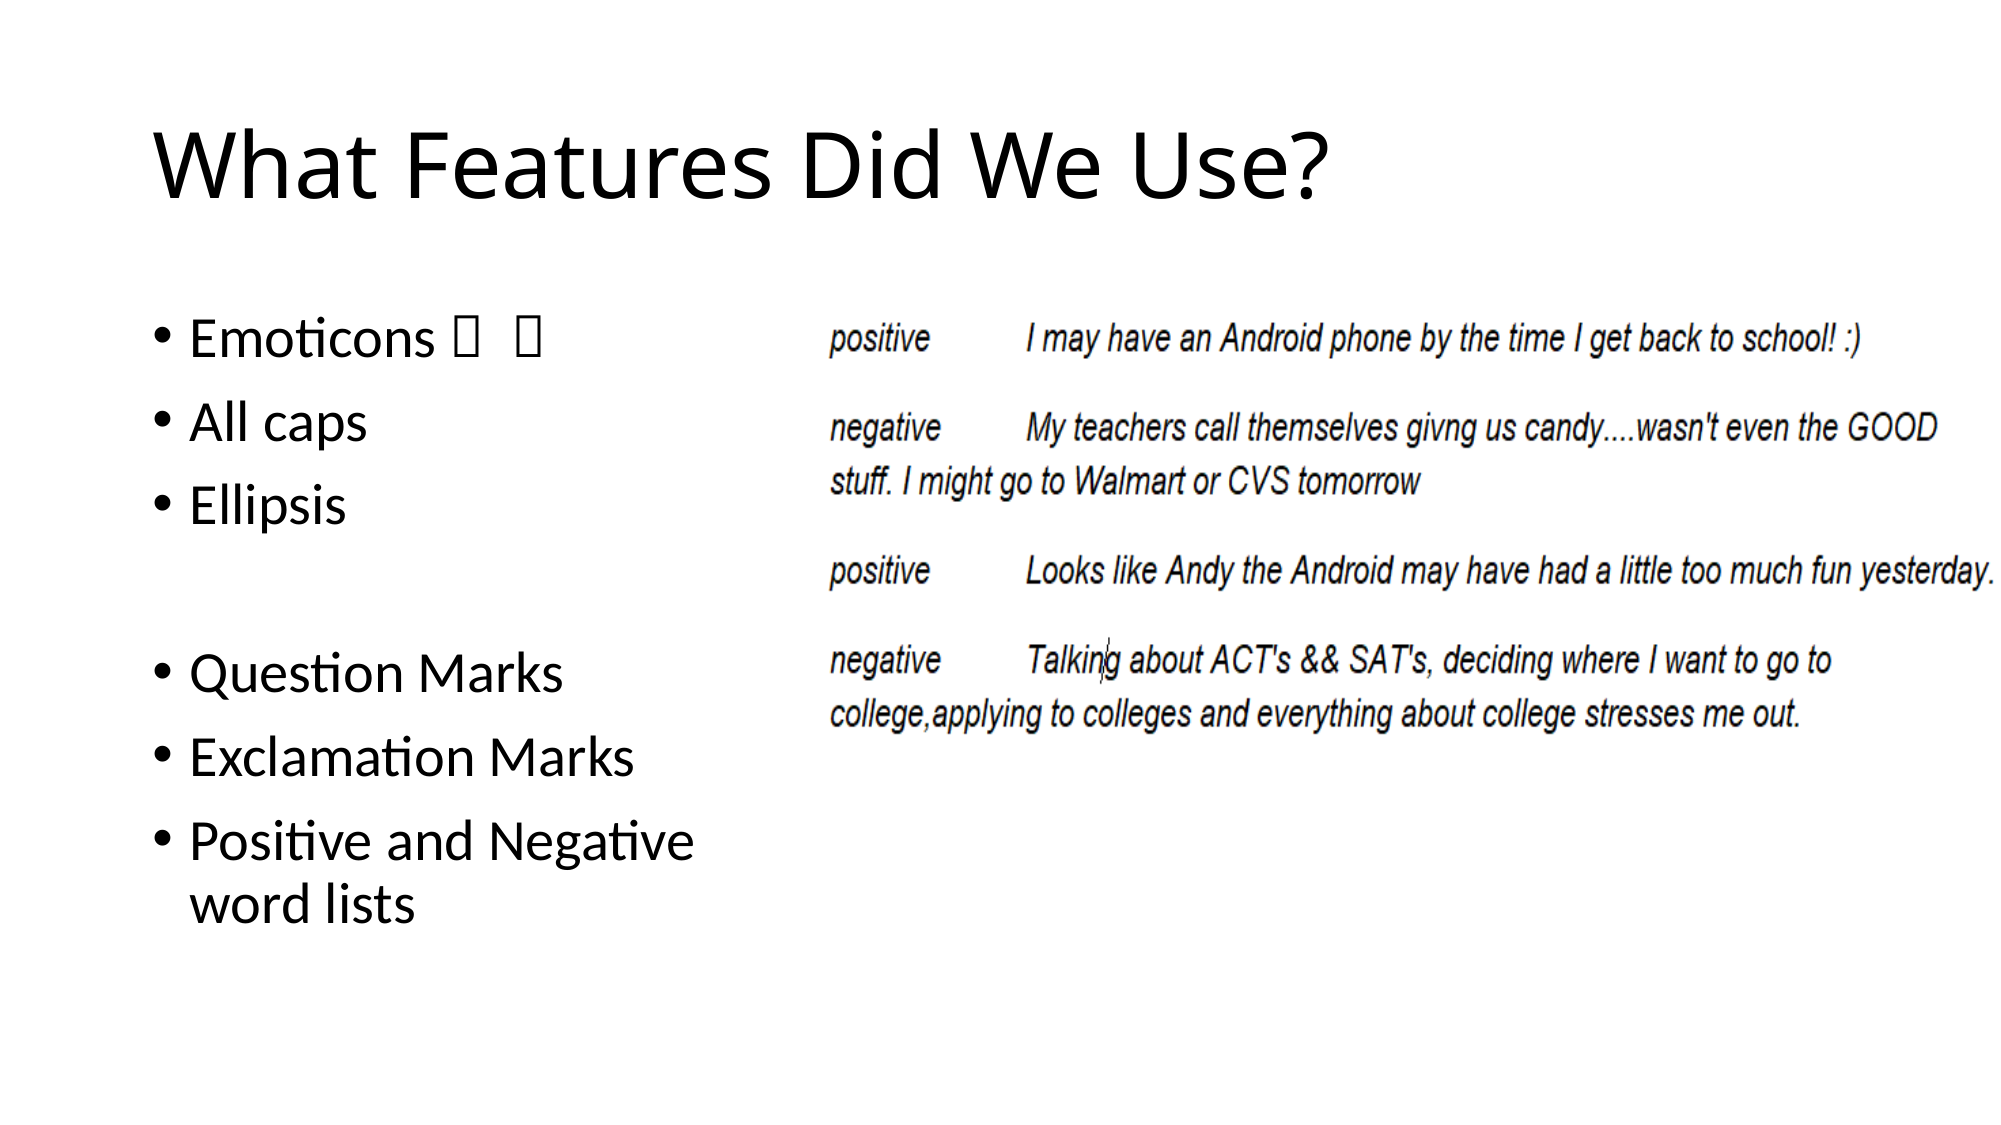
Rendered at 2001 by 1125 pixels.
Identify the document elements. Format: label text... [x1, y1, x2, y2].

picture [823, 307, 2000, 745]
title What Features Did We Use? [137, 59, 1863, 278]
list Emoticons   All caps Ellipsis Question Marks Exclamation Marks Positive and Negative word lists [137, 299, 799, 1014]
